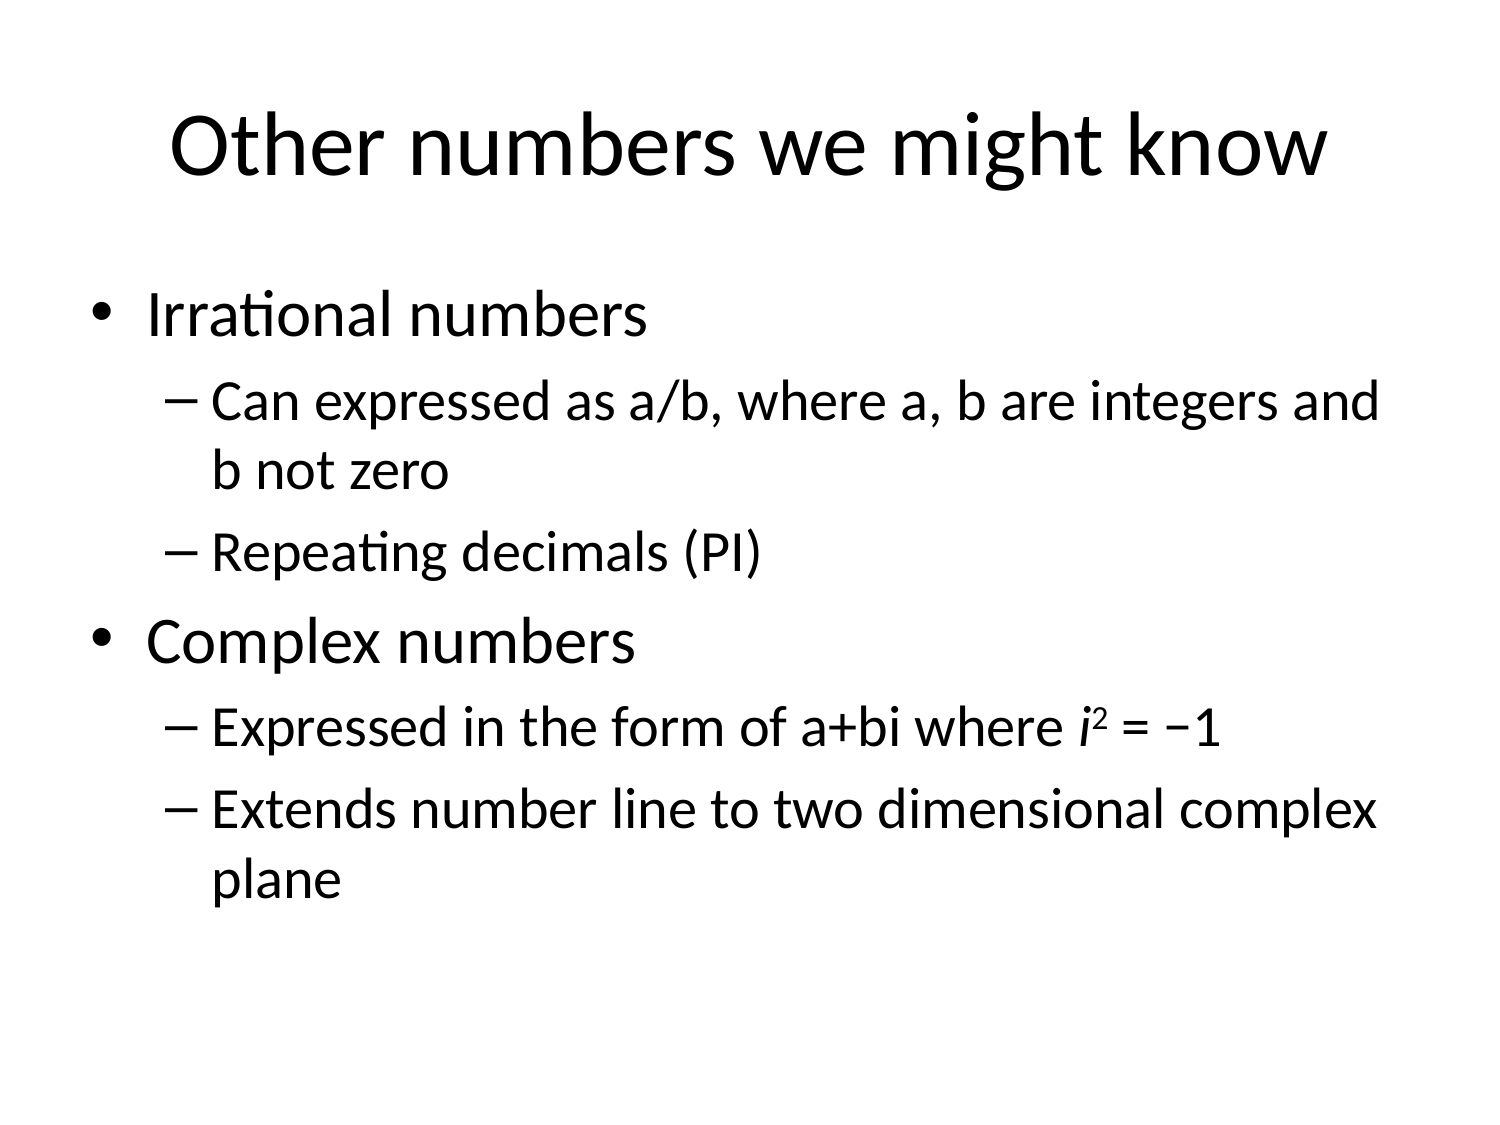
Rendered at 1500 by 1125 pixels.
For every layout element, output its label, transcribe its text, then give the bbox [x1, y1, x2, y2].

title Other numbers we might know [75, 45, 1425, 233]
list Irrational numbers Can expressed as a/b, where a, b are integers and b not zero Repeating decimals (PI) Complex numbers Expressed in the form of a+bi where i2 = −1 Extends number line to two dimensional complex plane [75, 262, 1425, 1005]
